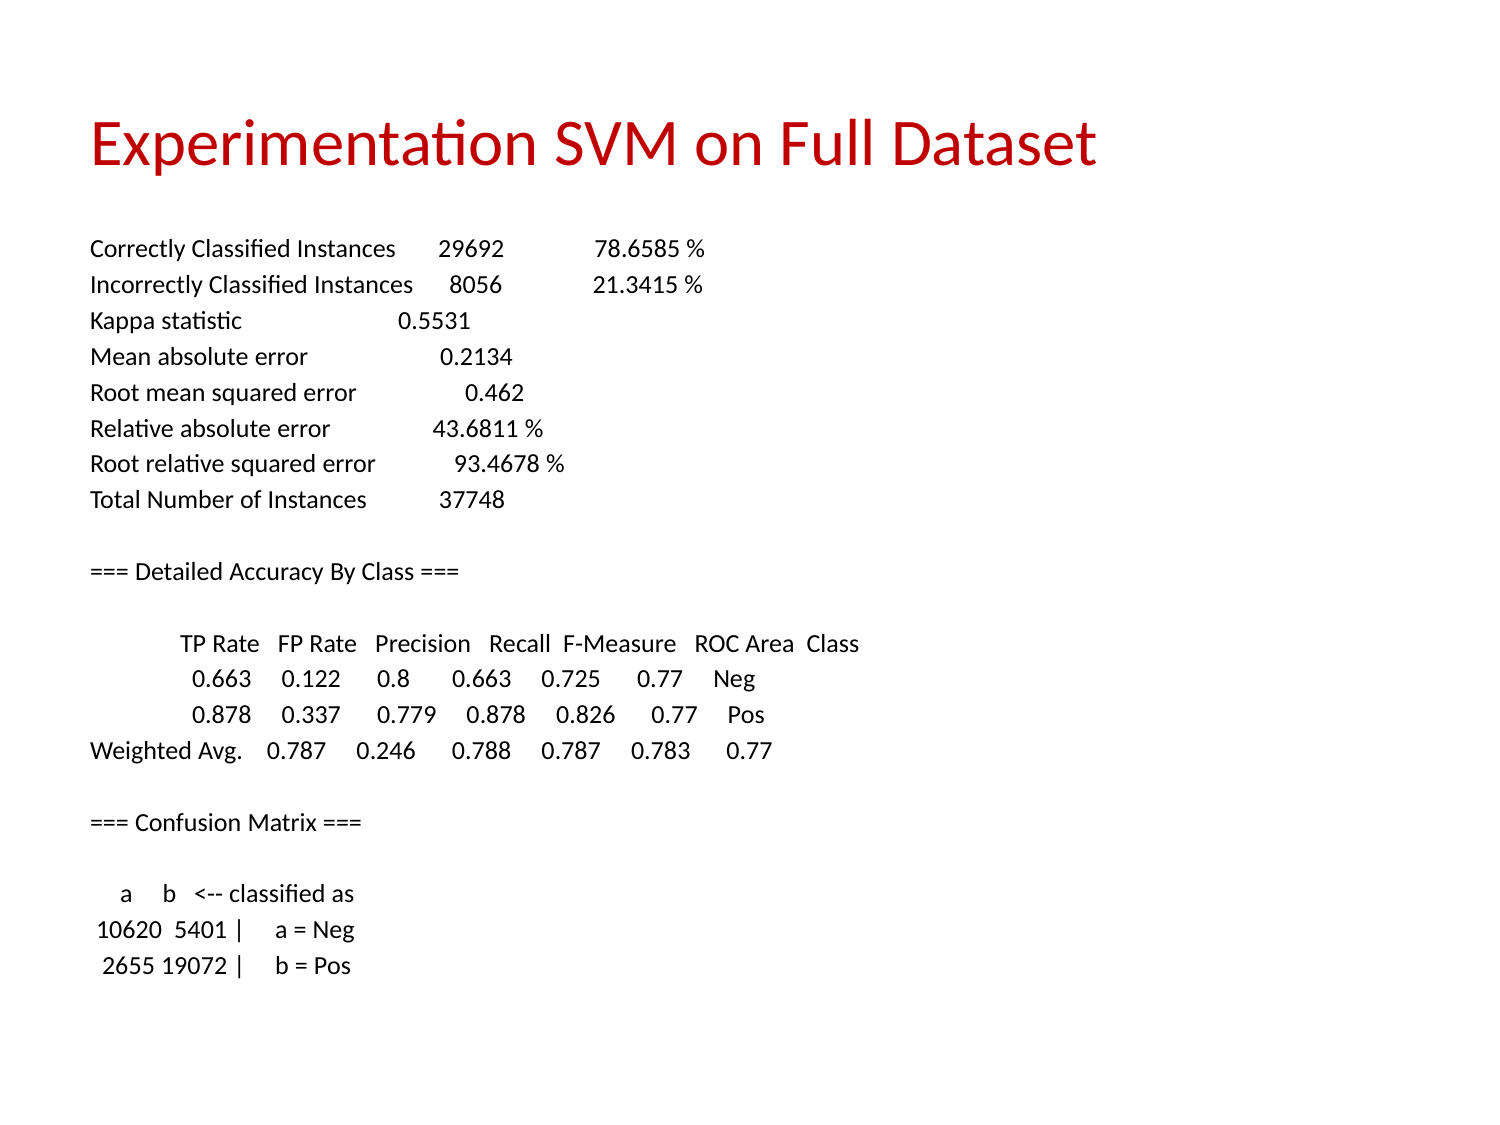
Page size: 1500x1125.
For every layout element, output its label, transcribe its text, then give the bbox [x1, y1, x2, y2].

list Correctly Classified Instances 29692 78.6585 % Incorrectly Classified Instances 8056 21.3415 % Kappa statistic 0.5531 Mean absolute error 0.2134 Root mean squared error 0.462 Relative absolute error 43.6811 % Root relative squared error 93.4678 % Total Number of Instances 37748 === Detailed Accuracy By Class === TP Rate FP Rate Precision Recall F-Measure ROC Area Class 0.663 0.122 0.8 0.663 0.725 0.77 Neg 0.878 0.337 0.779 0.878 0.826 0.77 Pos Weighted Avg. 0.787 0.246 0.788 0.787 0.783 0.77 === Confusion Matrix === a b <-- classified as 10620 5401 | a = Neg 2655 19072 | b = Pos [75, 174, 1425, 1005]
title Experimentation SVM on Full Dataset [75, 45, 1425, 174]
